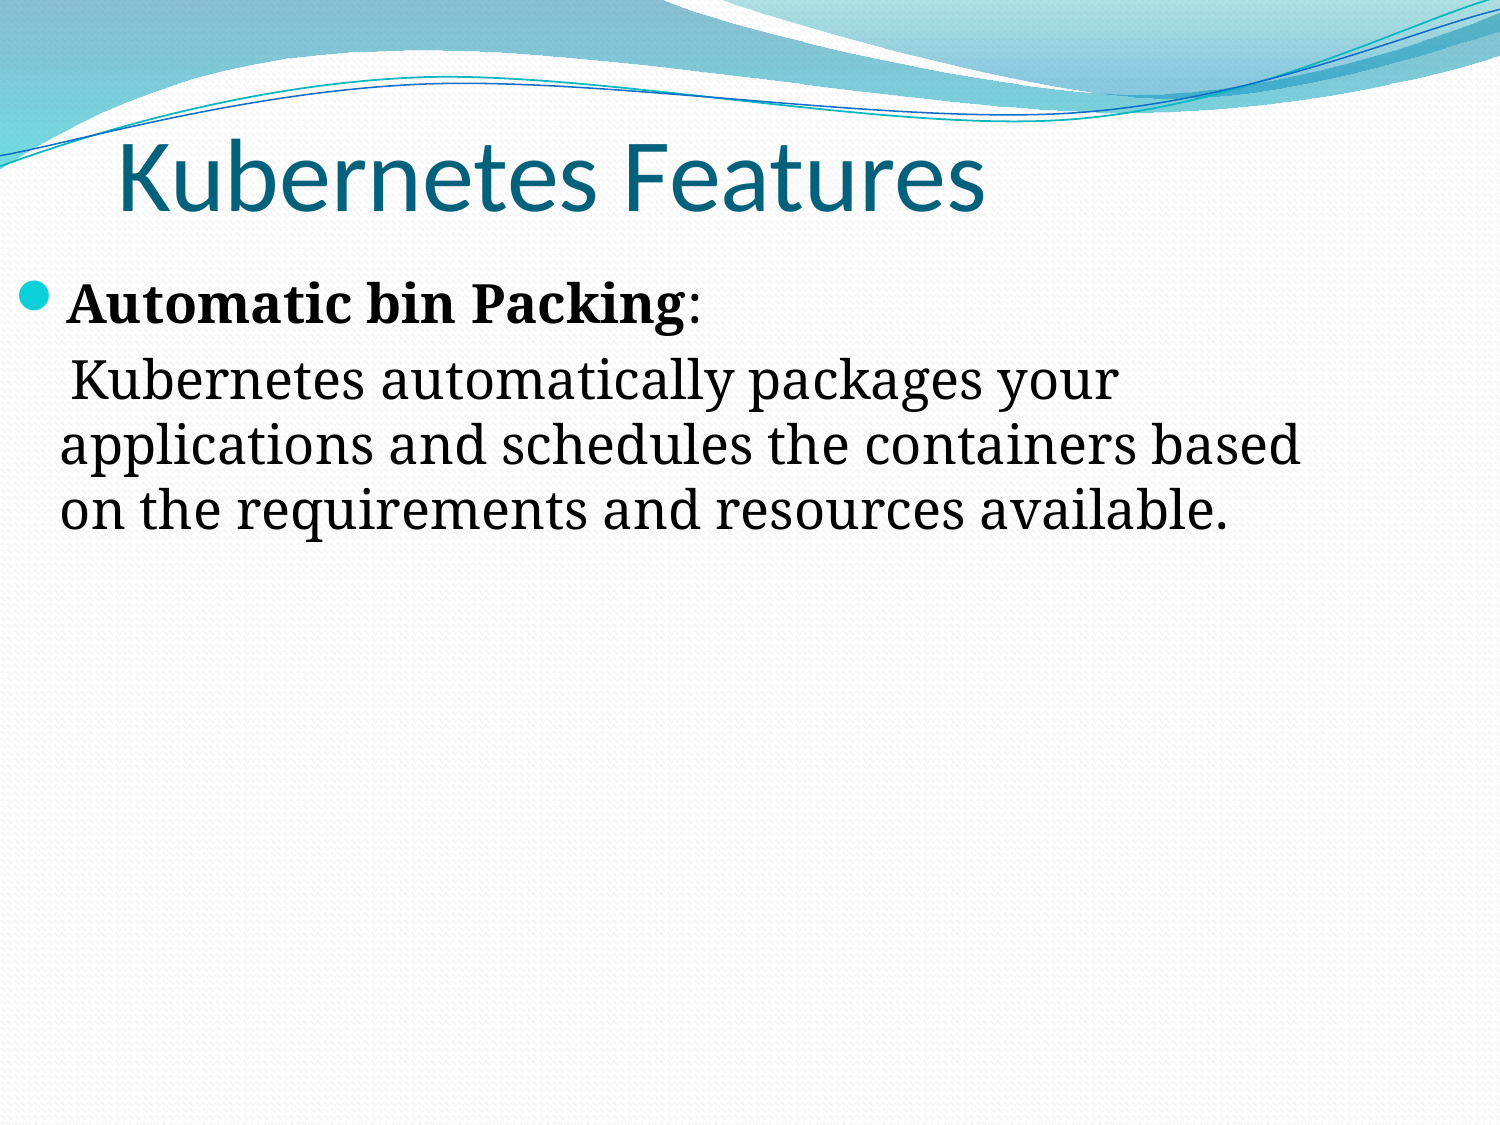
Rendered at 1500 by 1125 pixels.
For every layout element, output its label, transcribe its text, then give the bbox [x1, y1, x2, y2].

title Kubernetes Features [0, 45, 1350, 233]
list Automatic bin Packing: Kubernetes automatically packages your applications and schedules the containers based on the requirements and resources available. [0, 262, 1350, 1005]
